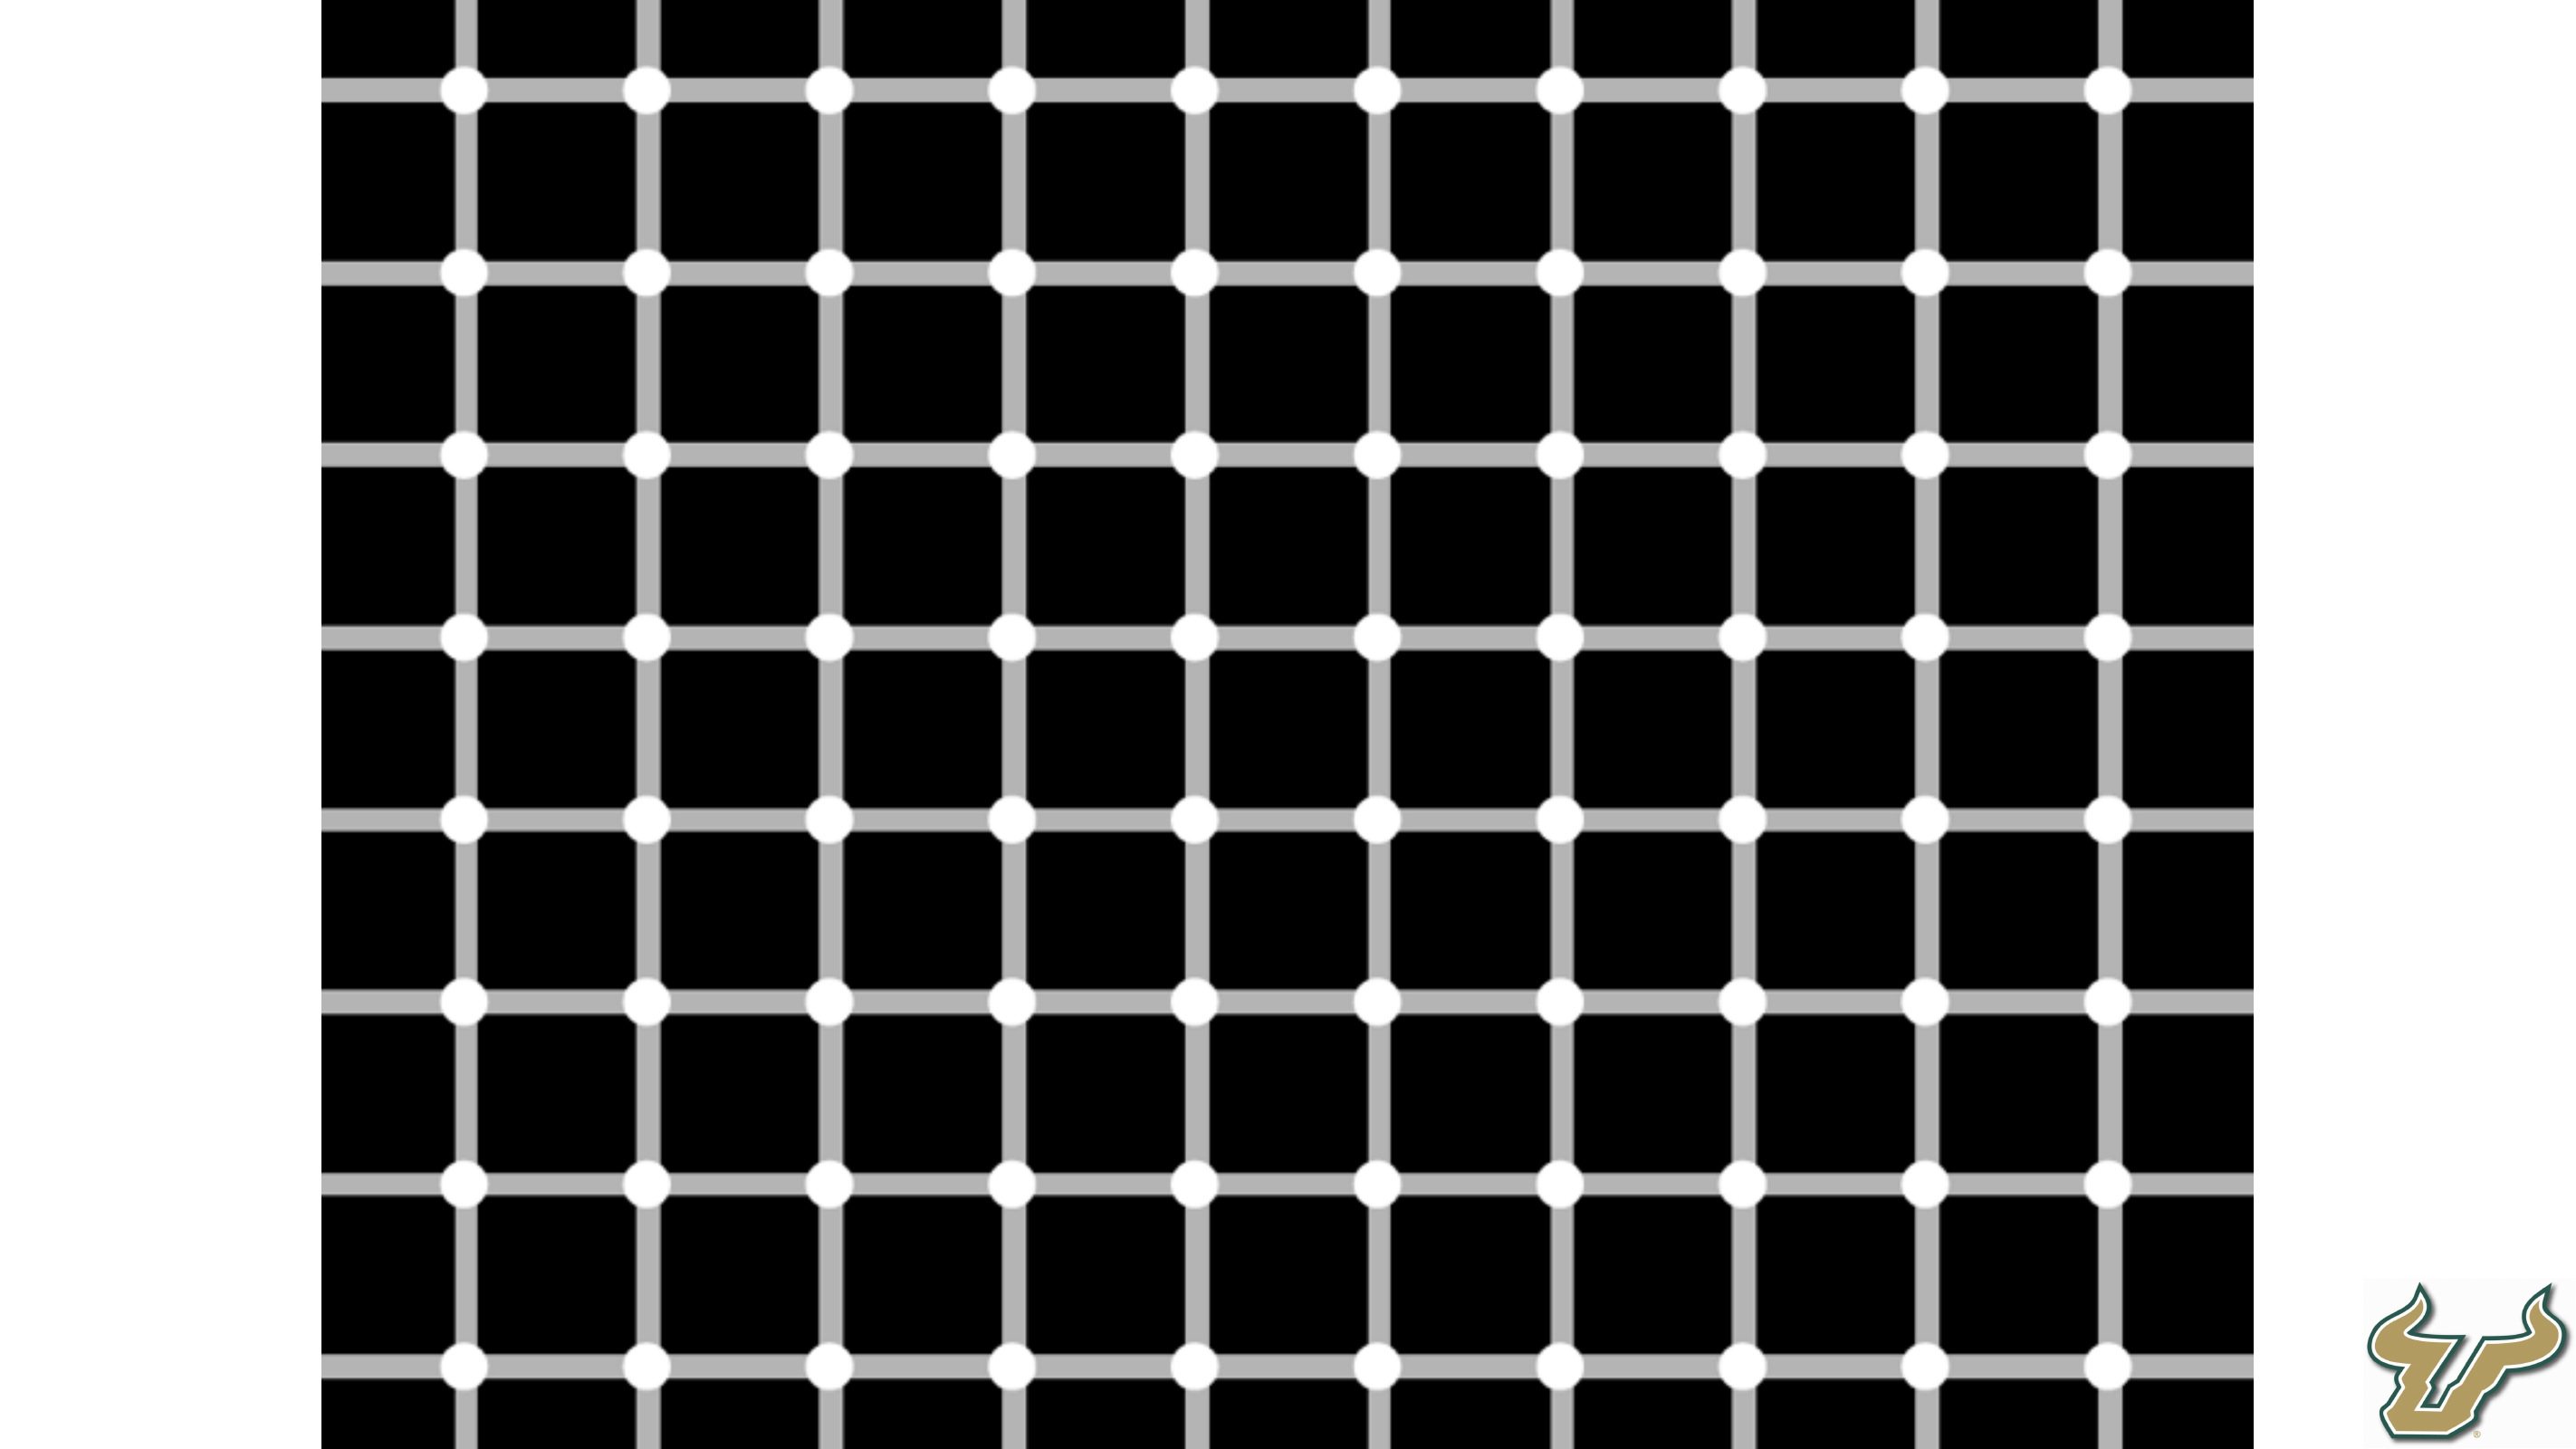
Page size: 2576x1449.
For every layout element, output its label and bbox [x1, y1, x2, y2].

picture [2363, 1278, 2576, 1448]
picture [321, 0, 2254, 1449]
